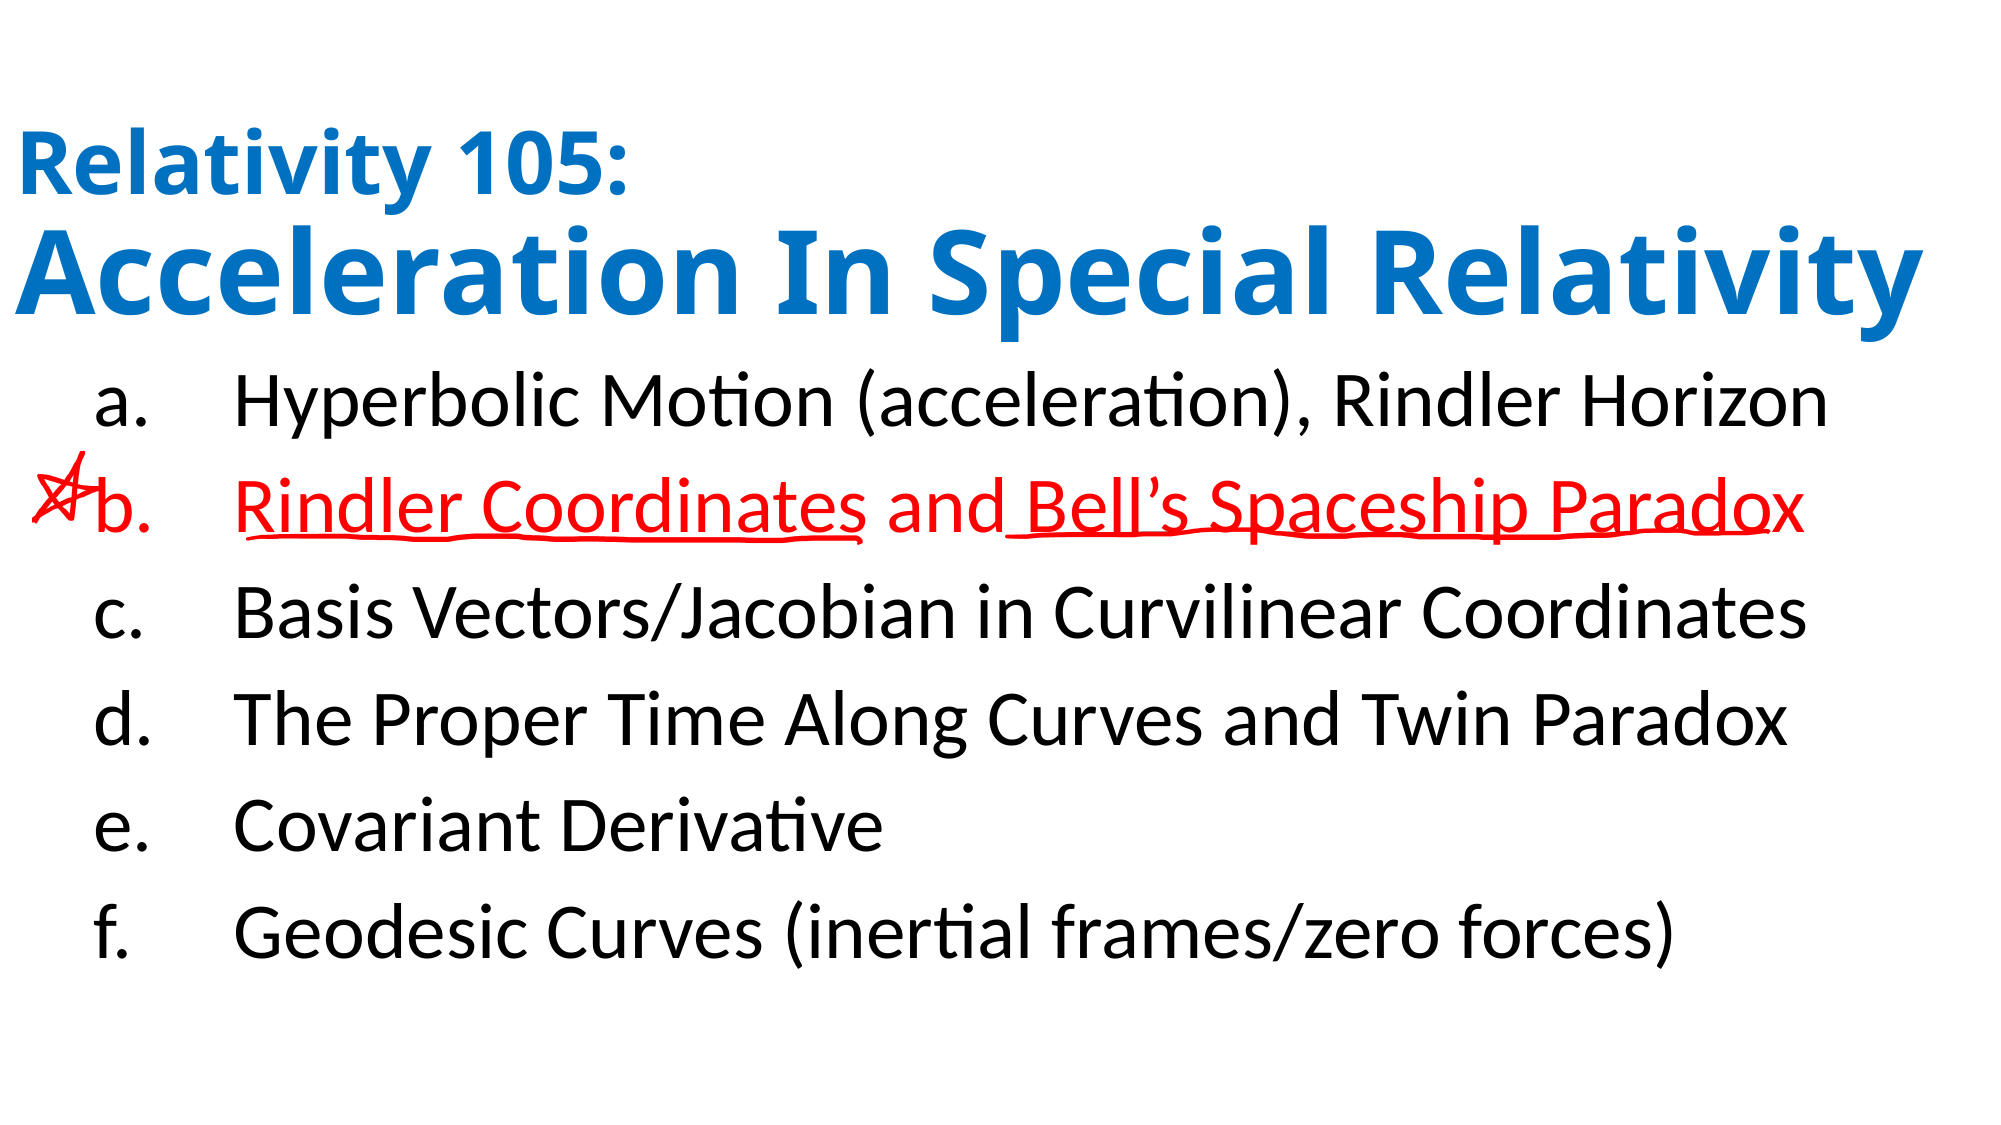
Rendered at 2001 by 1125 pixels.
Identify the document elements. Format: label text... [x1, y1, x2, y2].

picture [32, 451, 1779, 555]
subtitle Hyperbolic Motion (acceleration), Rindler Horizon Rindler Coordinates and Bell’s Spaceship Paradox Basis Vectors/Jacobian in Curvilinear Coordinates The Proper Time Along Curves and Twin Paradox Covariant Derivative Geodesic Curves (inertial frames/zero forces) [78, 350, 1958, 1016]
title Relativity 105: Acceleration In Special Relativity [0, 0, 2000, 347]
